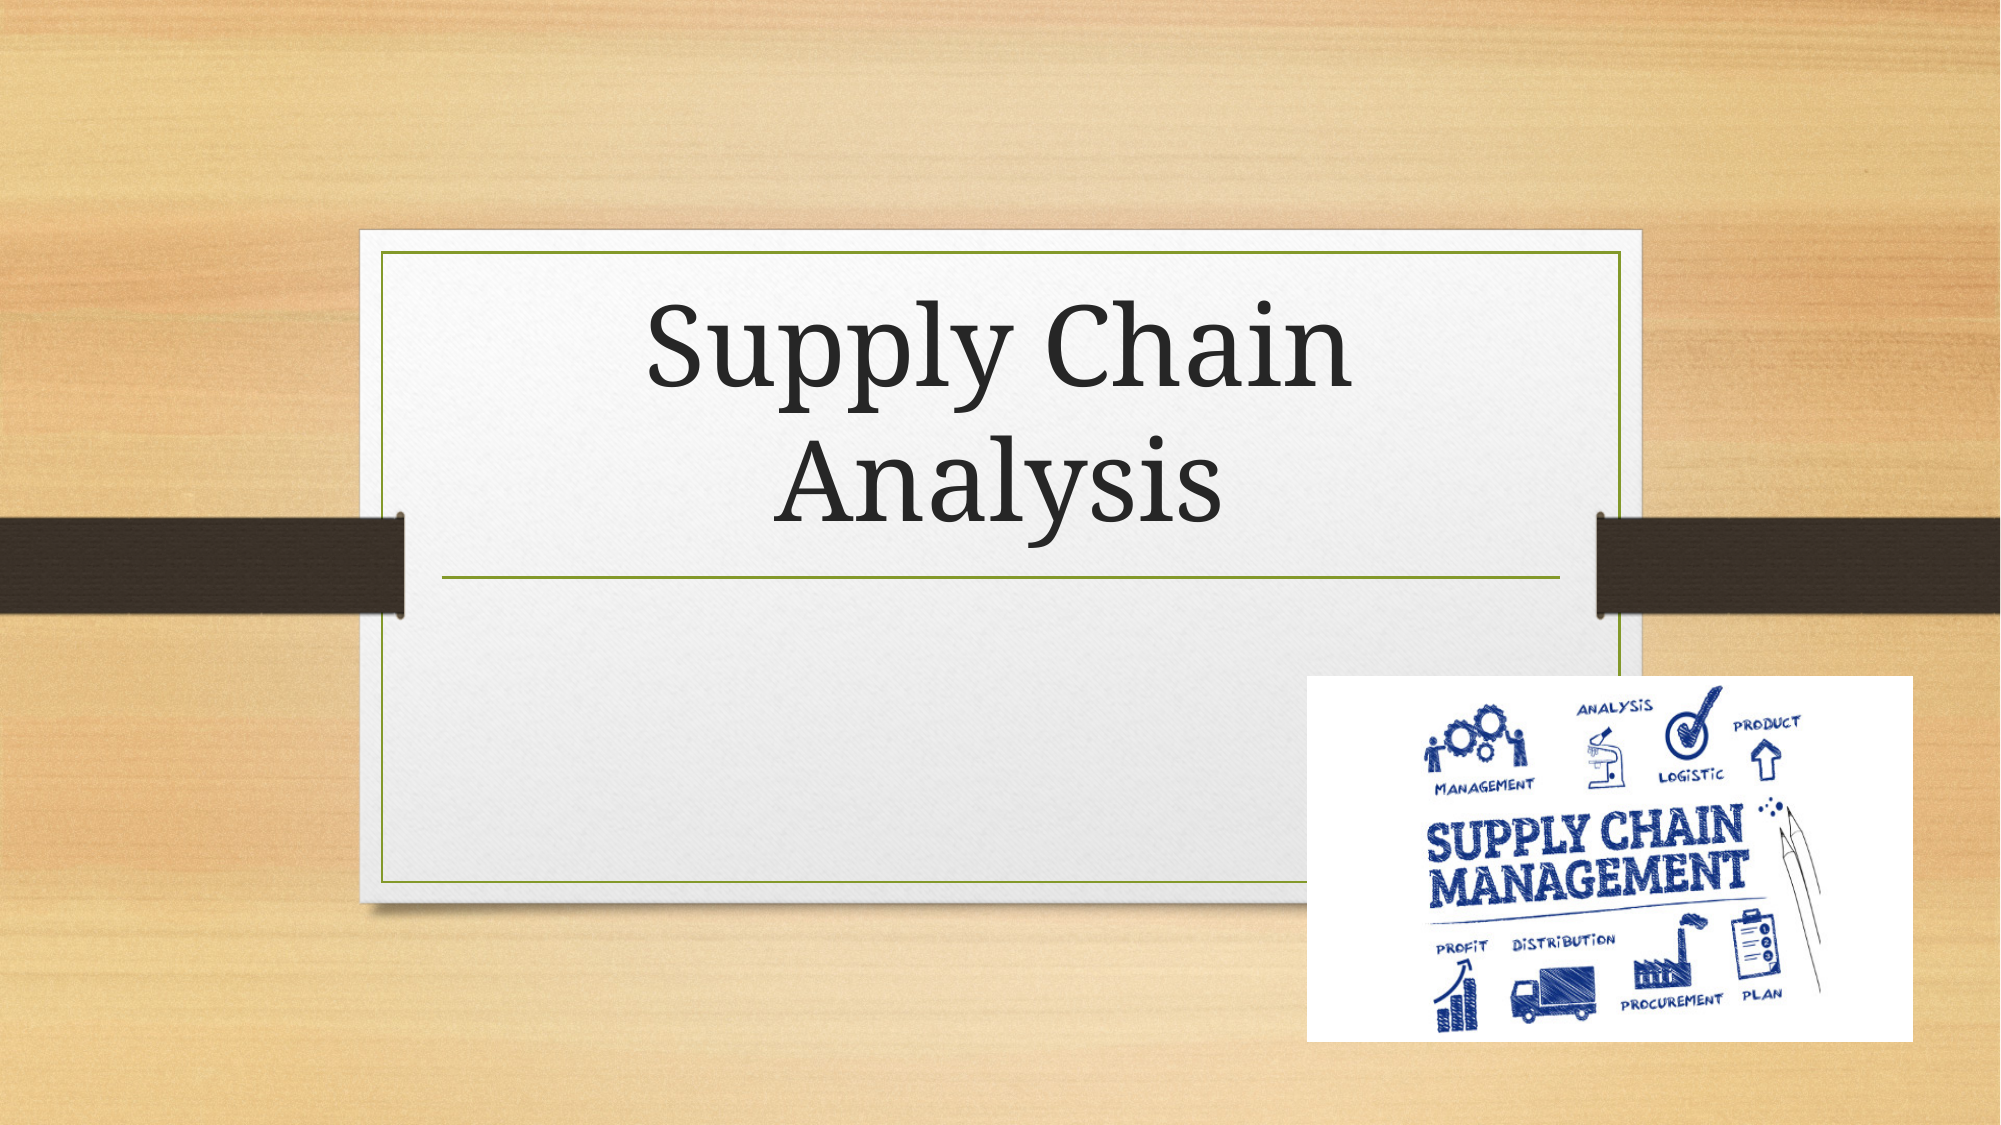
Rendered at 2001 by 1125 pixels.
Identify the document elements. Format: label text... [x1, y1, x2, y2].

title Supply Chain Analysis [440, 386, 1559, 552]
picture [0, 0, 2001, 1125]
